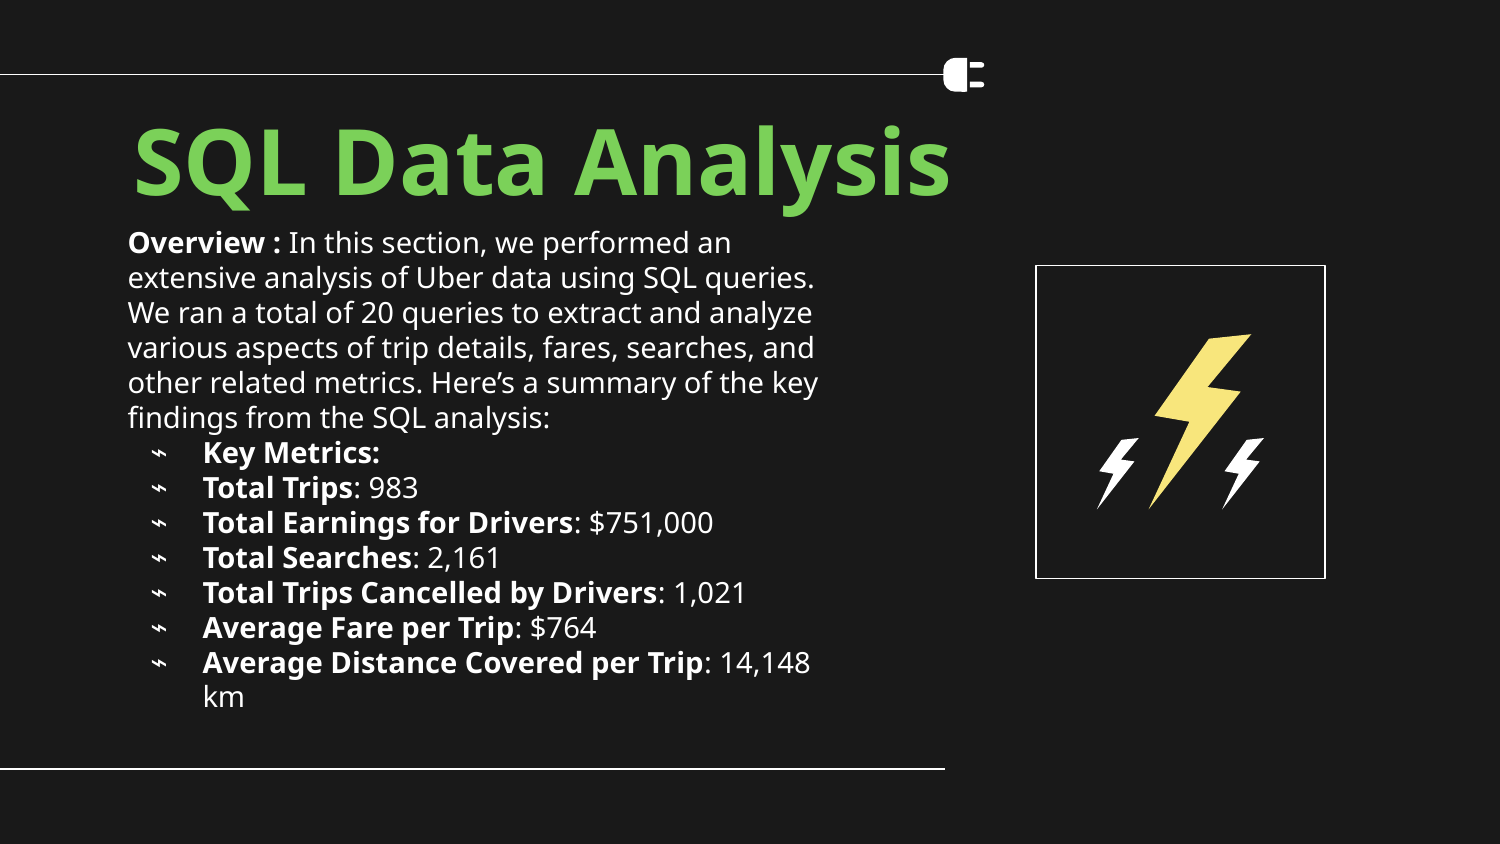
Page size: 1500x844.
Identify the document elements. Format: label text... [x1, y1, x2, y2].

subtitle Overview : In this section, we performed an extensive analysis of Uber data using SQL queries. We ran a total of 20 queries to extract and analyze various aspects of trip details, fares, searches, and other related metrics. Here’s a summary of the key findings from the SQL analysis: Key Metrics: Total Trips: 983 Total Earnings for Drivers: $751,000 Total Searches: 2,161 Total Trips Cancelled by Drivers: 1,021 Average Fare per Trip: $764 Average Distance Covered per Trip: 14,148 km [112, 209, 852, 642]
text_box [1035, 265, 1326, 579]
title SQL Data Analysis [118, 96, 1149, 221]
